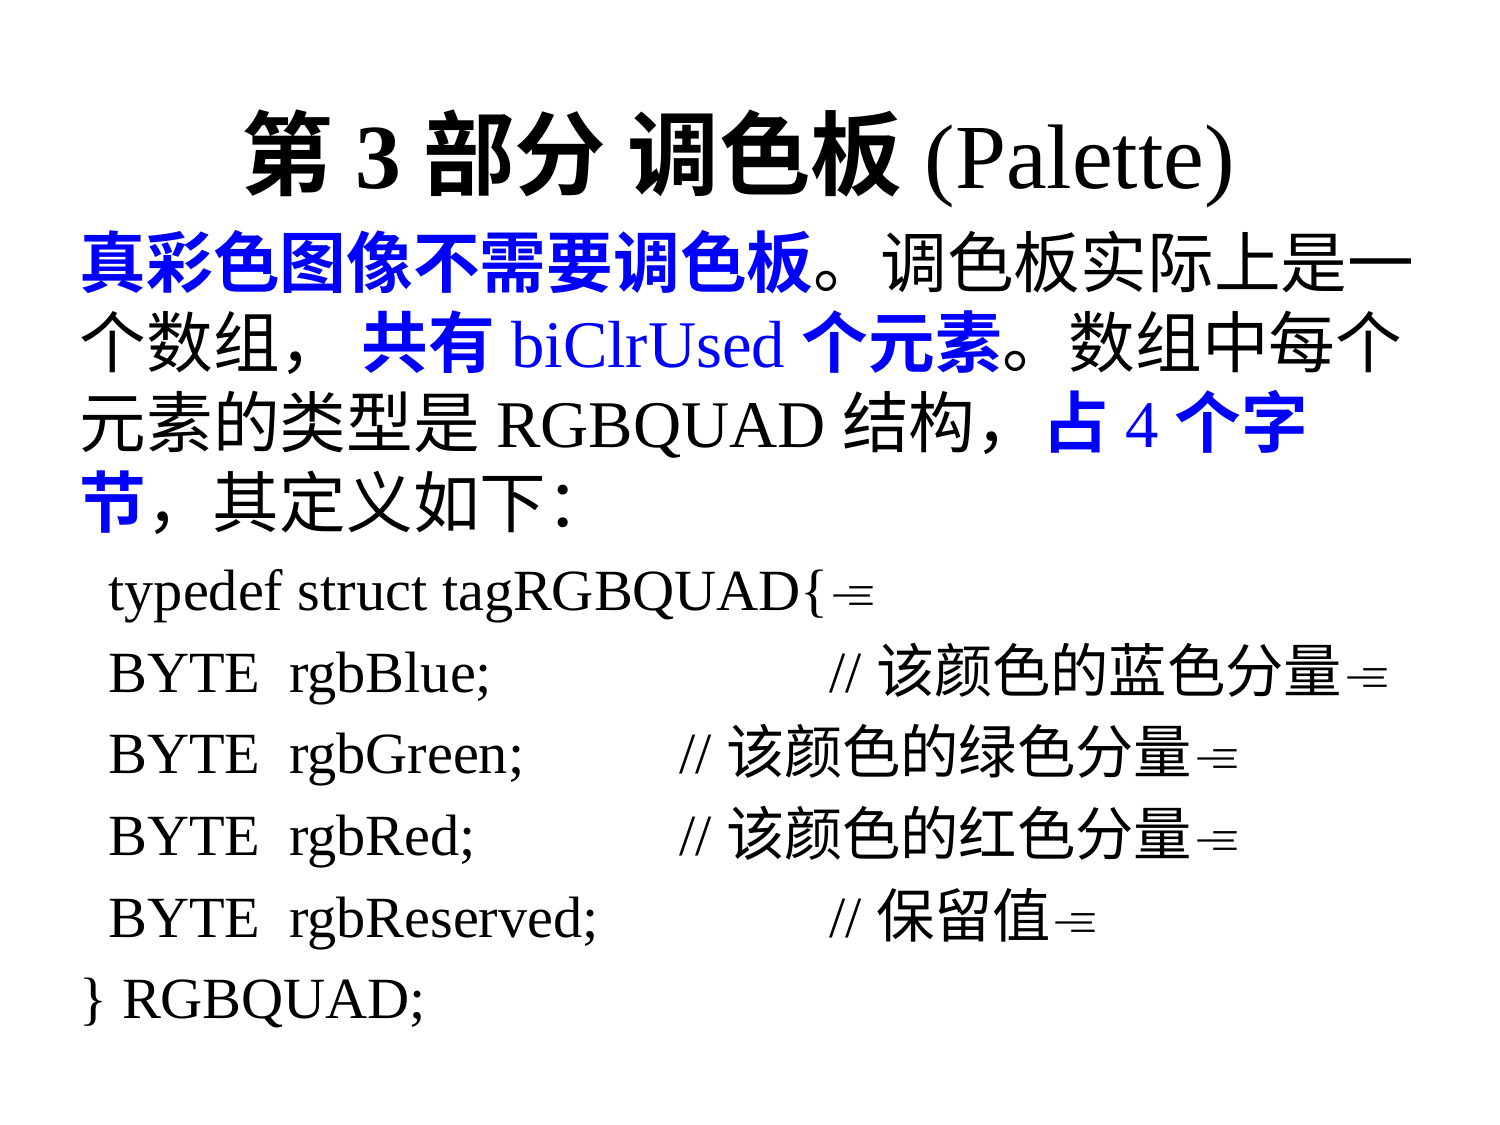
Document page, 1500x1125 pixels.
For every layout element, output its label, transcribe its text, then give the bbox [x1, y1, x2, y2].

text_box 第3部分 调色板(Palette) 真彩色图像不需要调色板。调色板实际上是一个数组， 共有biClrUsed个元素。数组中每个元素的类型是RGBQUAD结构，占4个字节，其定义如下： typedef struct tagRGBQUAD{ BYTE rgbBlue; //该颜色的蓝色分量 BYTE rgbGreen; //该颜色的绿色分量 BYTE rgbRed; //该颜色的红色分量 BYTE rgbReserved; //保留值 } RGBQUAD; [64, 89, 1436, 1059]
